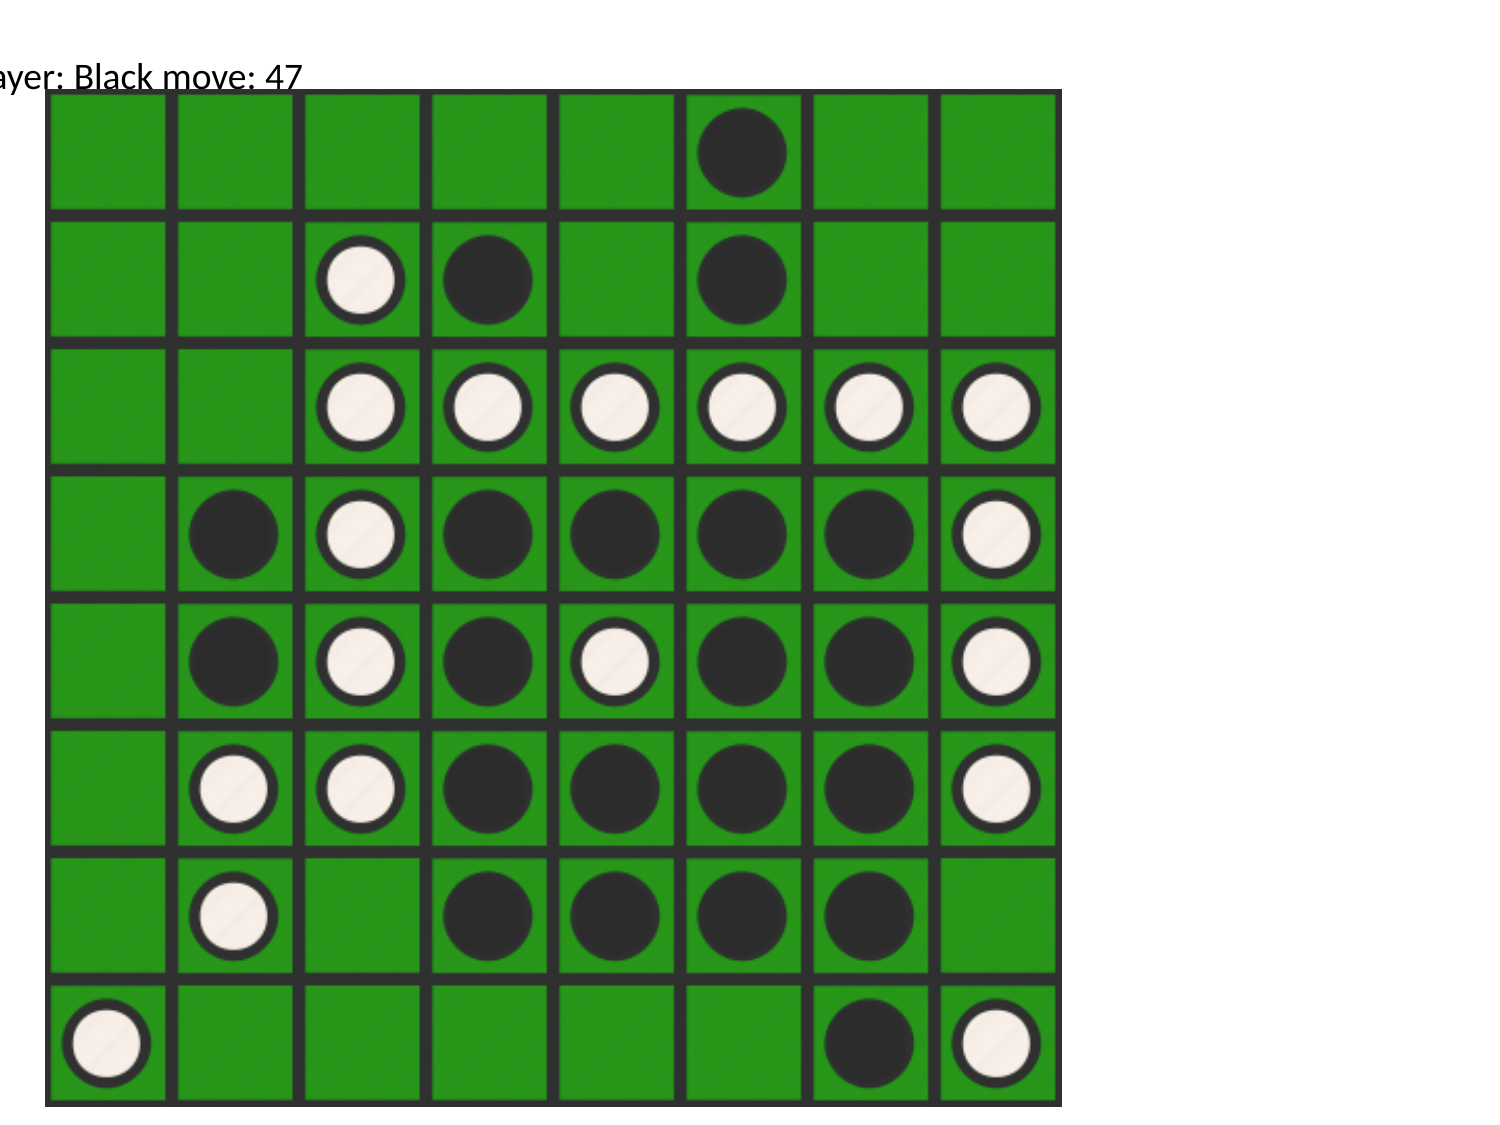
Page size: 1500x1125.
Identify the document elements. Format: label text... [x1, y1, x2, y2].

text_box turn: 35 player: Black move: 47 [0, 44, 319, 105]
picture [44, 89, 1062, 1107]
